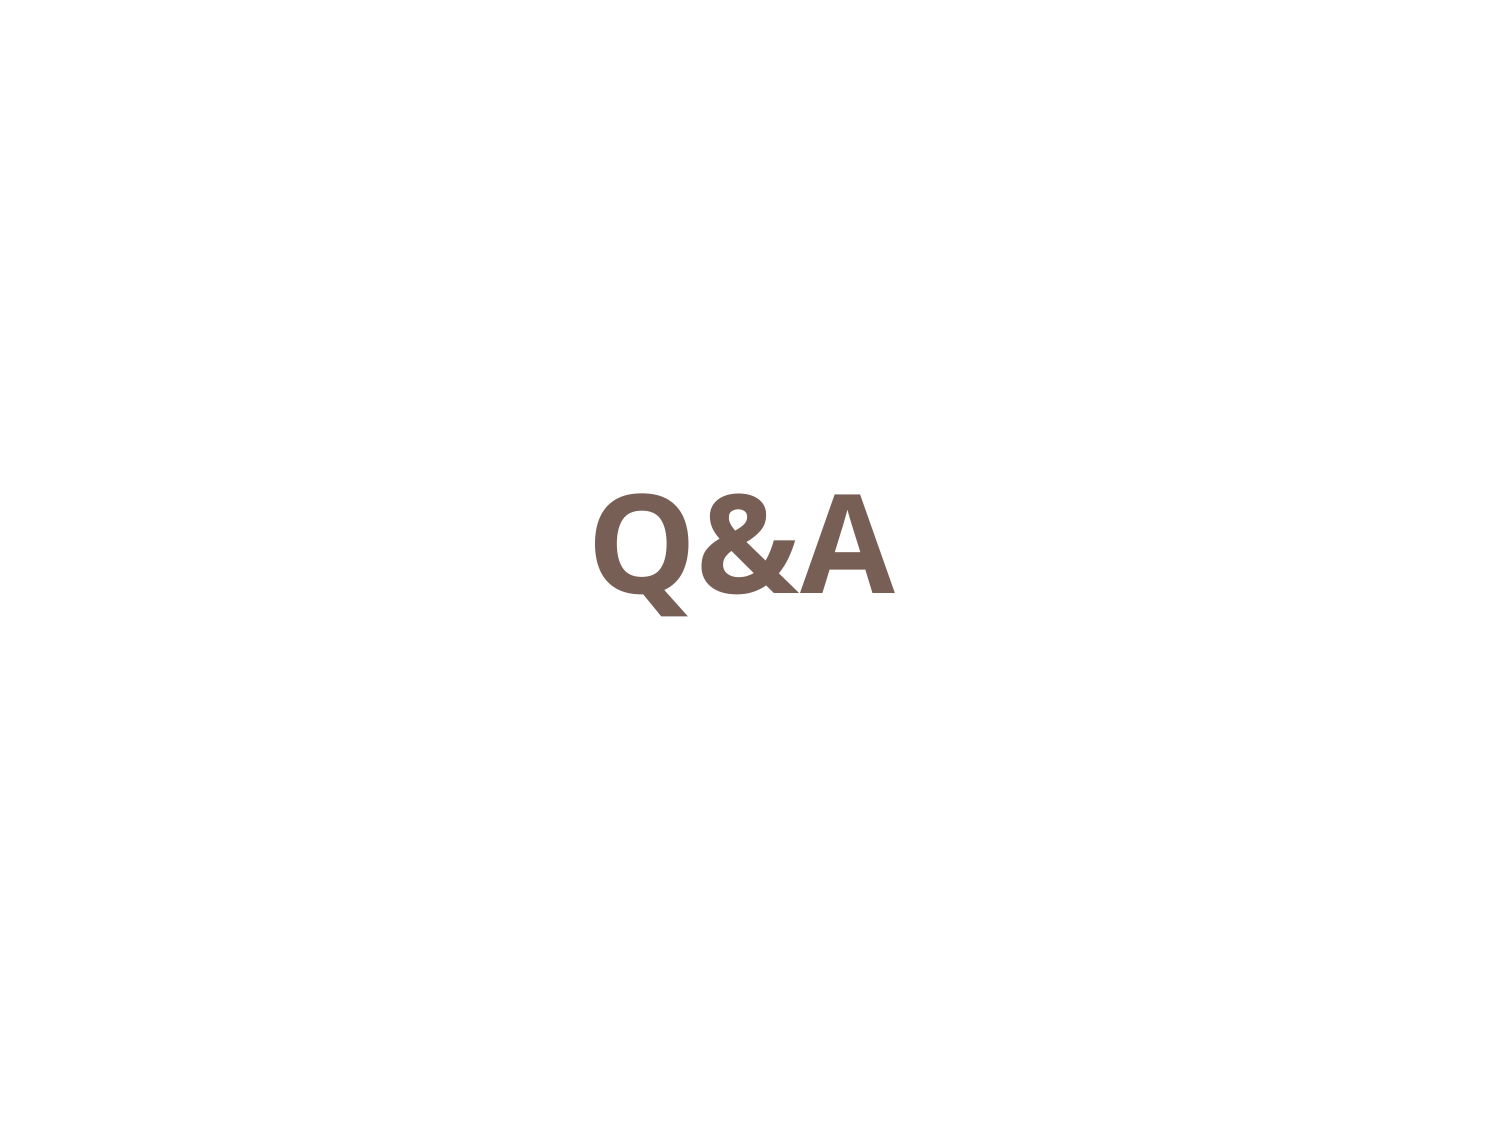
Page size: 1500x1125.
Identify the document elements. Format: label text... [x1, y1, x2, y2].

title Q&A [572, 408, 1034, 669]
